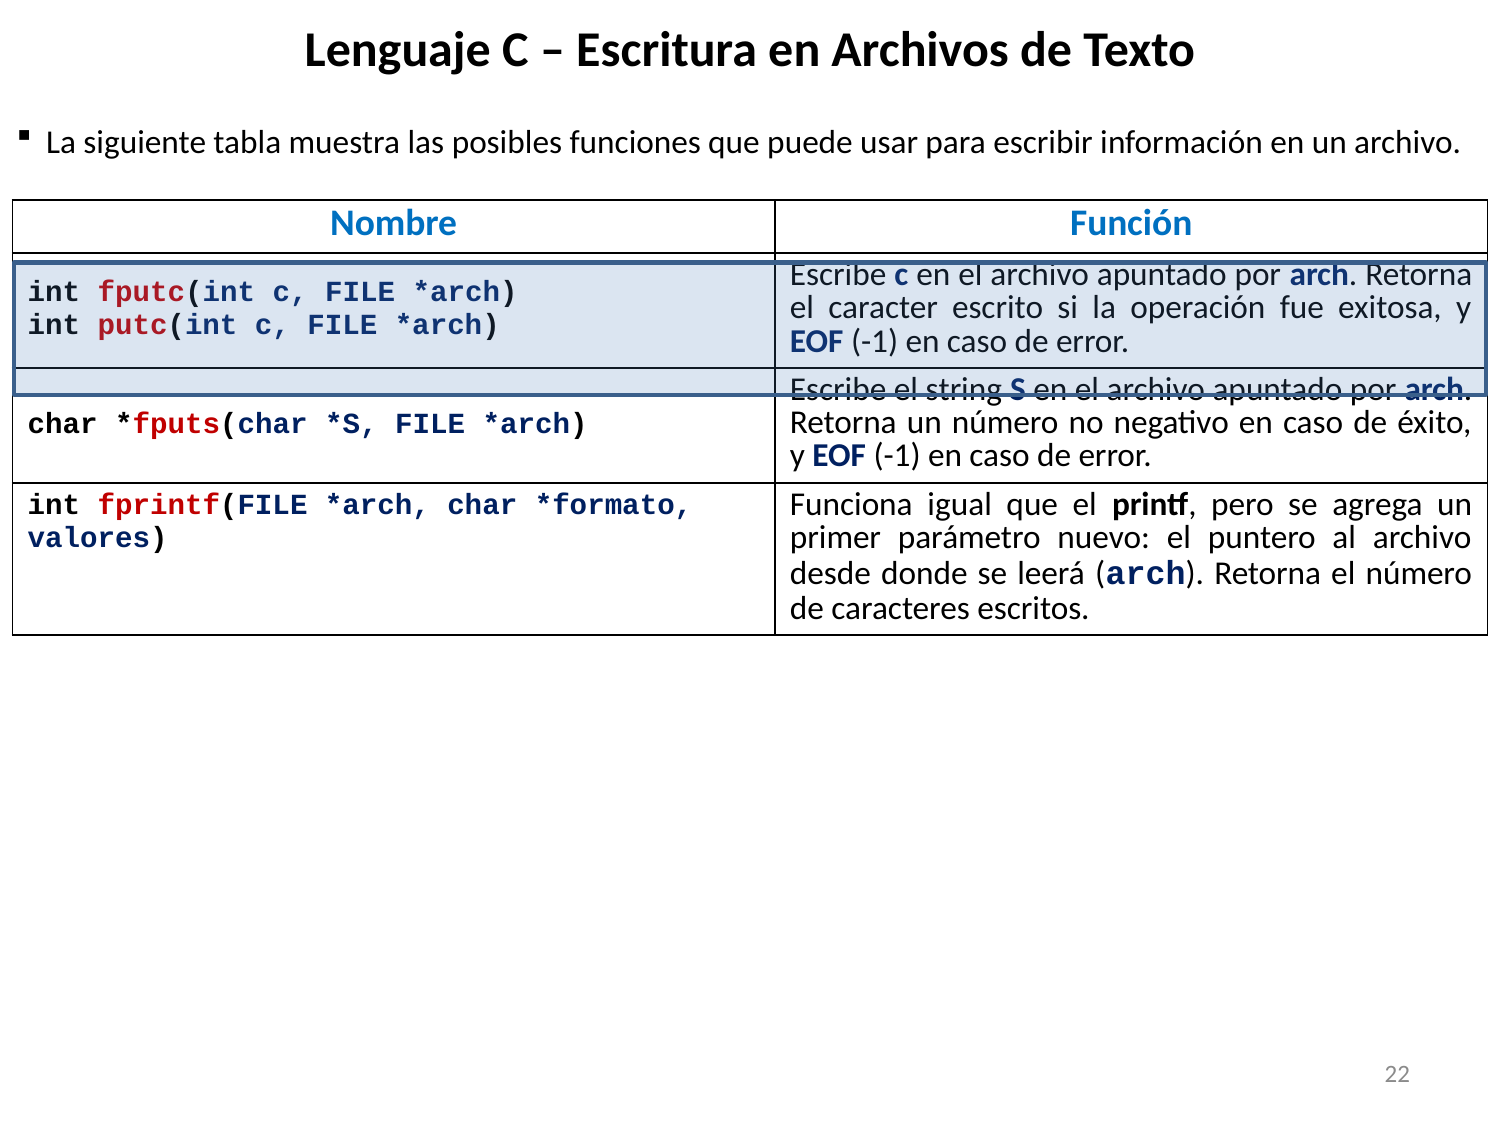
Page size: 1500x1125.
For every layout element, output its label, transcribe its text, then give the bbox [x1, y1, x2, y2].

table_header Nombre [13, 201, 774, 252]
table_cell int fputc(int c, FILE *arch) int putc(int c, FILE *arch) [13, 254, 774, 260]
text_box [12, 260, 1488, 397]
text_box La siguiente tabla muestra las posibles funciones que puede usar para escribir información en un archivo. [1, 112, 1500, 168]
table_cell Escribe el string S en el archivo apuntado por arch. Retorna un número no negativo en caso de éxito, y EOF (-1) en caso de error. [776, 397, 1487, 482]
table_header Función [776, 201, 1487, 252]
table_cell char *fputs(char *S, FILE *arch) [13, 397, 774, 482]
title Lenguaje C – Escritura en Archivos de Texto [75, 0, 1425, 93]
table_cell Escribe c en el archivo apuntado por arch. Retorna el caracter escrito si la operación fue exitosa, y EOF (-1) en caso de error. [776, 254, 1487, 260]
table_cell Funciona igual que el printf, pero se agrega un primer parámetro nuevo: el puntero al archivo desde donde se leerá (arch). Retorna el número de caracteres escritos. [776, 484, 1487, 634]
table_cell int fprintf(FILE *arch, char *formato, valores) [13, 484, 774, 634]
slide_number 22 [1074, 1042, 1425, 1103]
